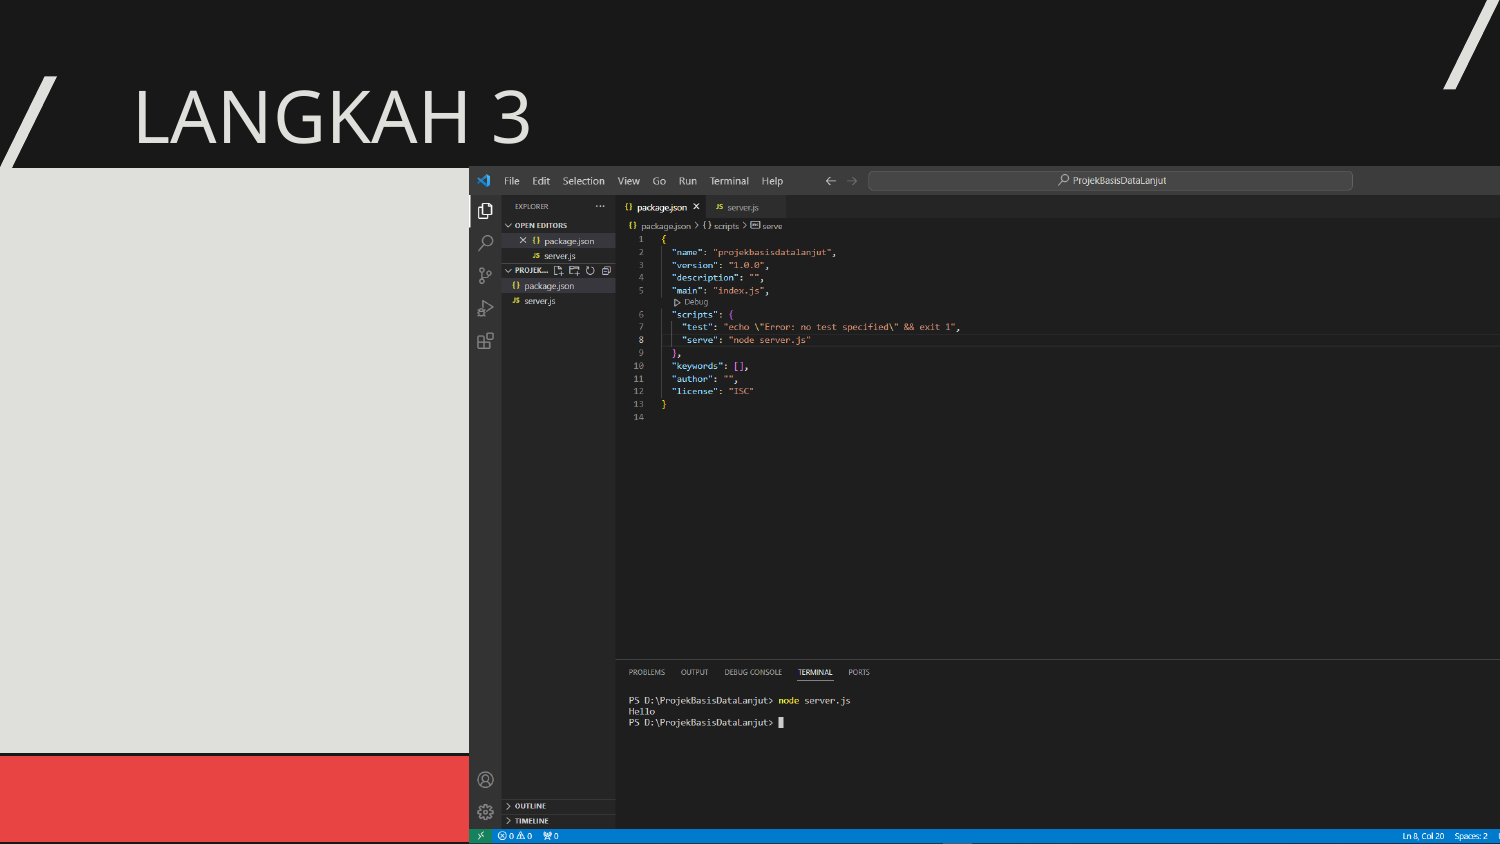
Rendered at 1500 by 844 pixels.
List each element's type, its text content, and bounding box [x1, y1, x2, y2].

title LANGKAH 3 [117, 55, 1383, 150]
picture [469, 166, 1500, 844]
